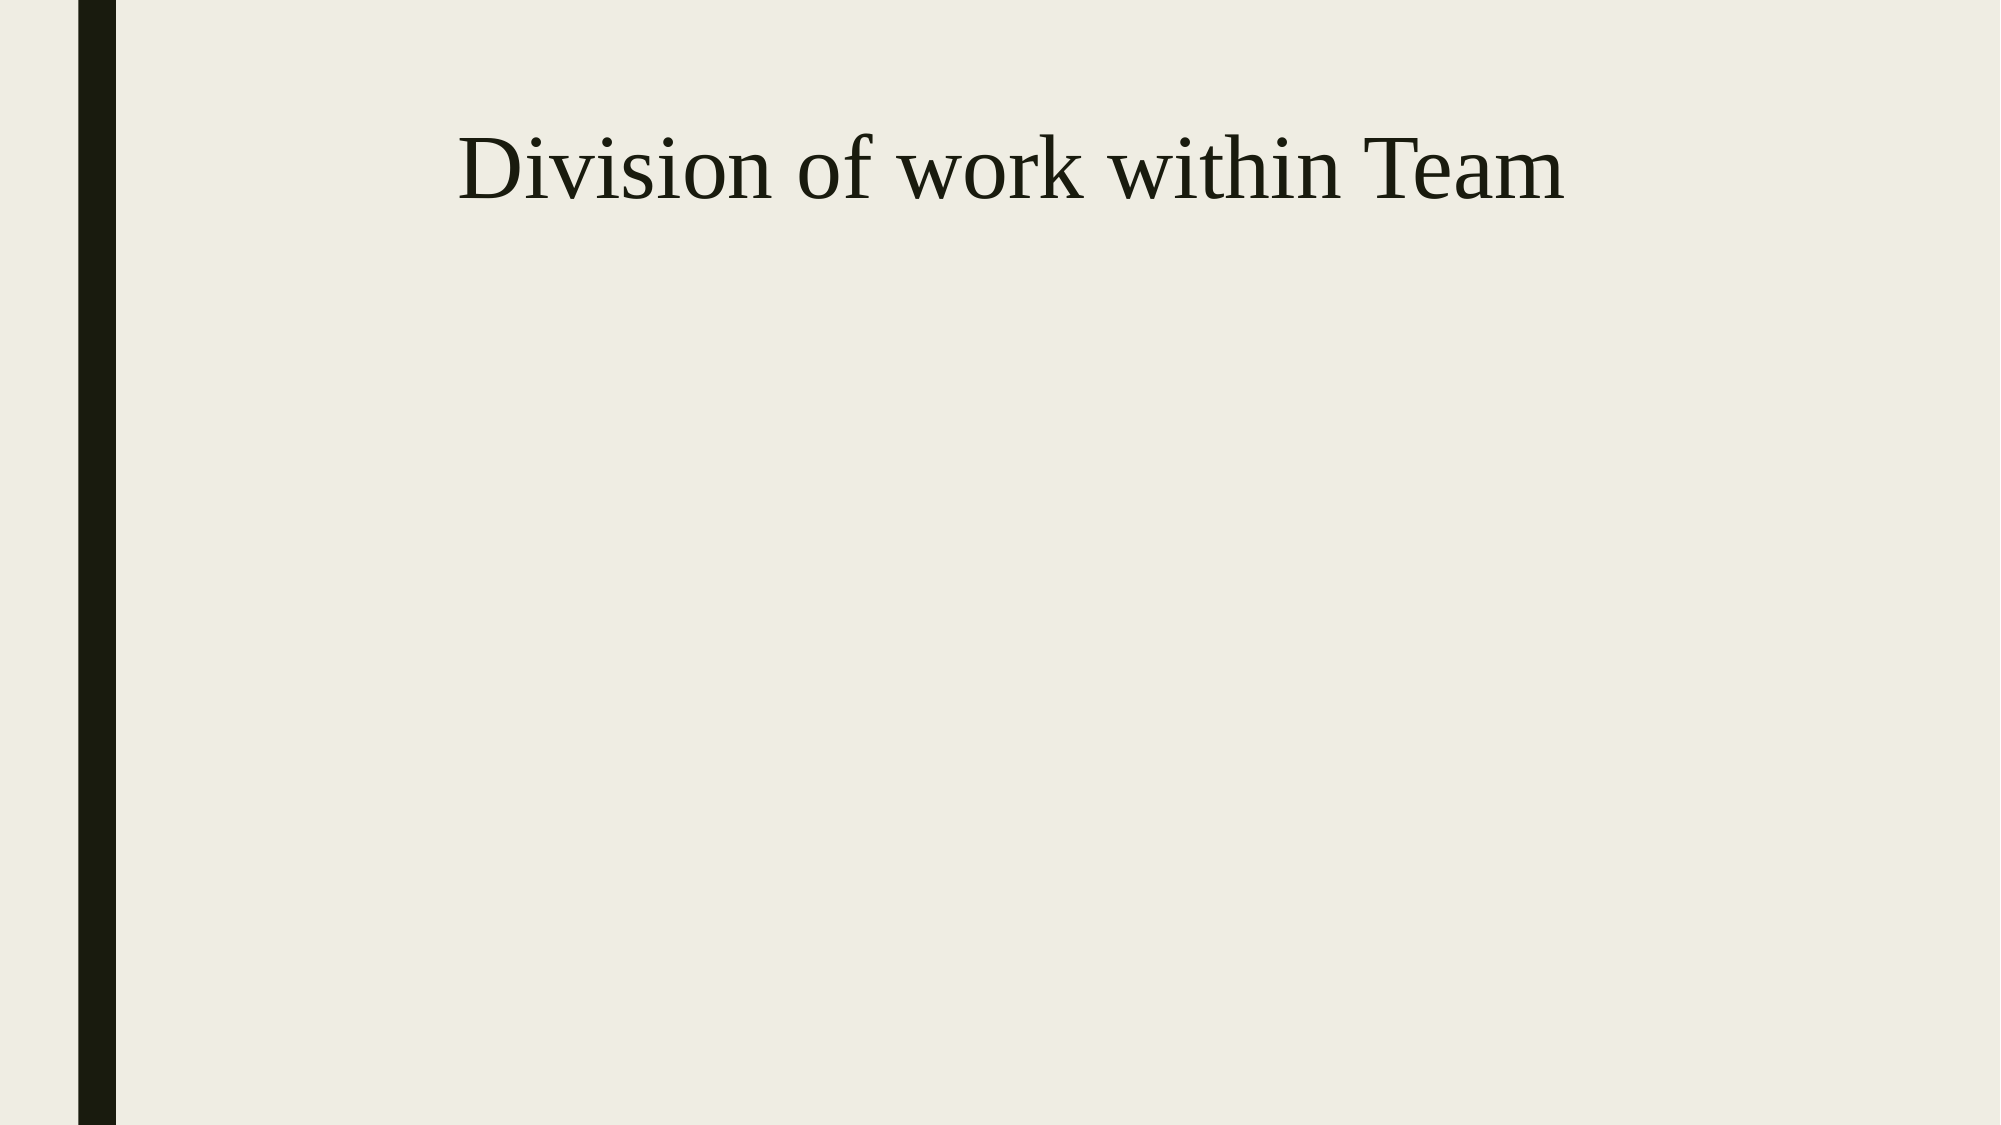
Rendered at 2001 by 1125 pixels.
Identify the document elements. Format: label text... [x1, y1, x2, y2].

title Division of work within Team [225, 112, 1800, 252]
